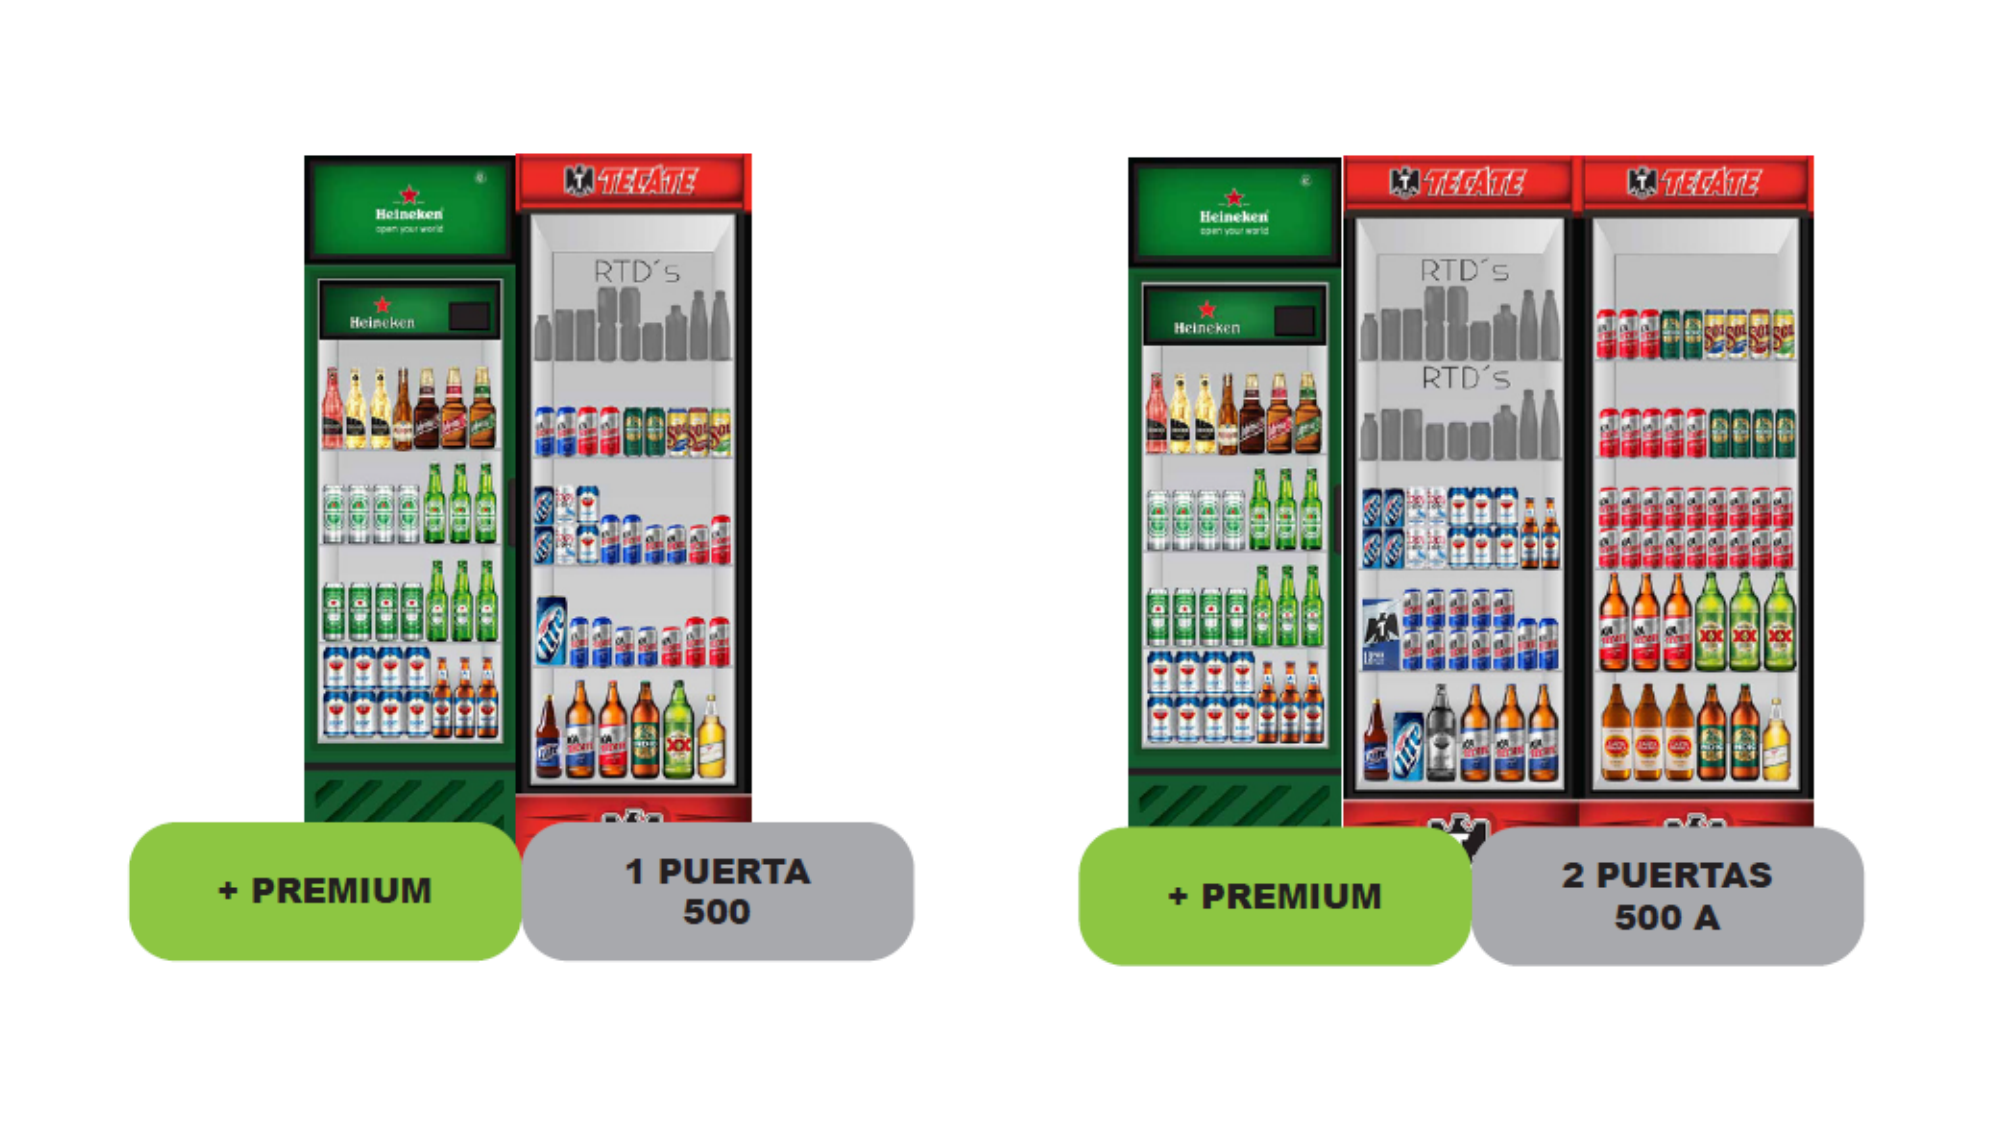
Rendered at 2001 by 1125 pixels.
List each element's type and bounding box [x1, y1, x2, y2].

picture [57, 129, 1920, 986]
